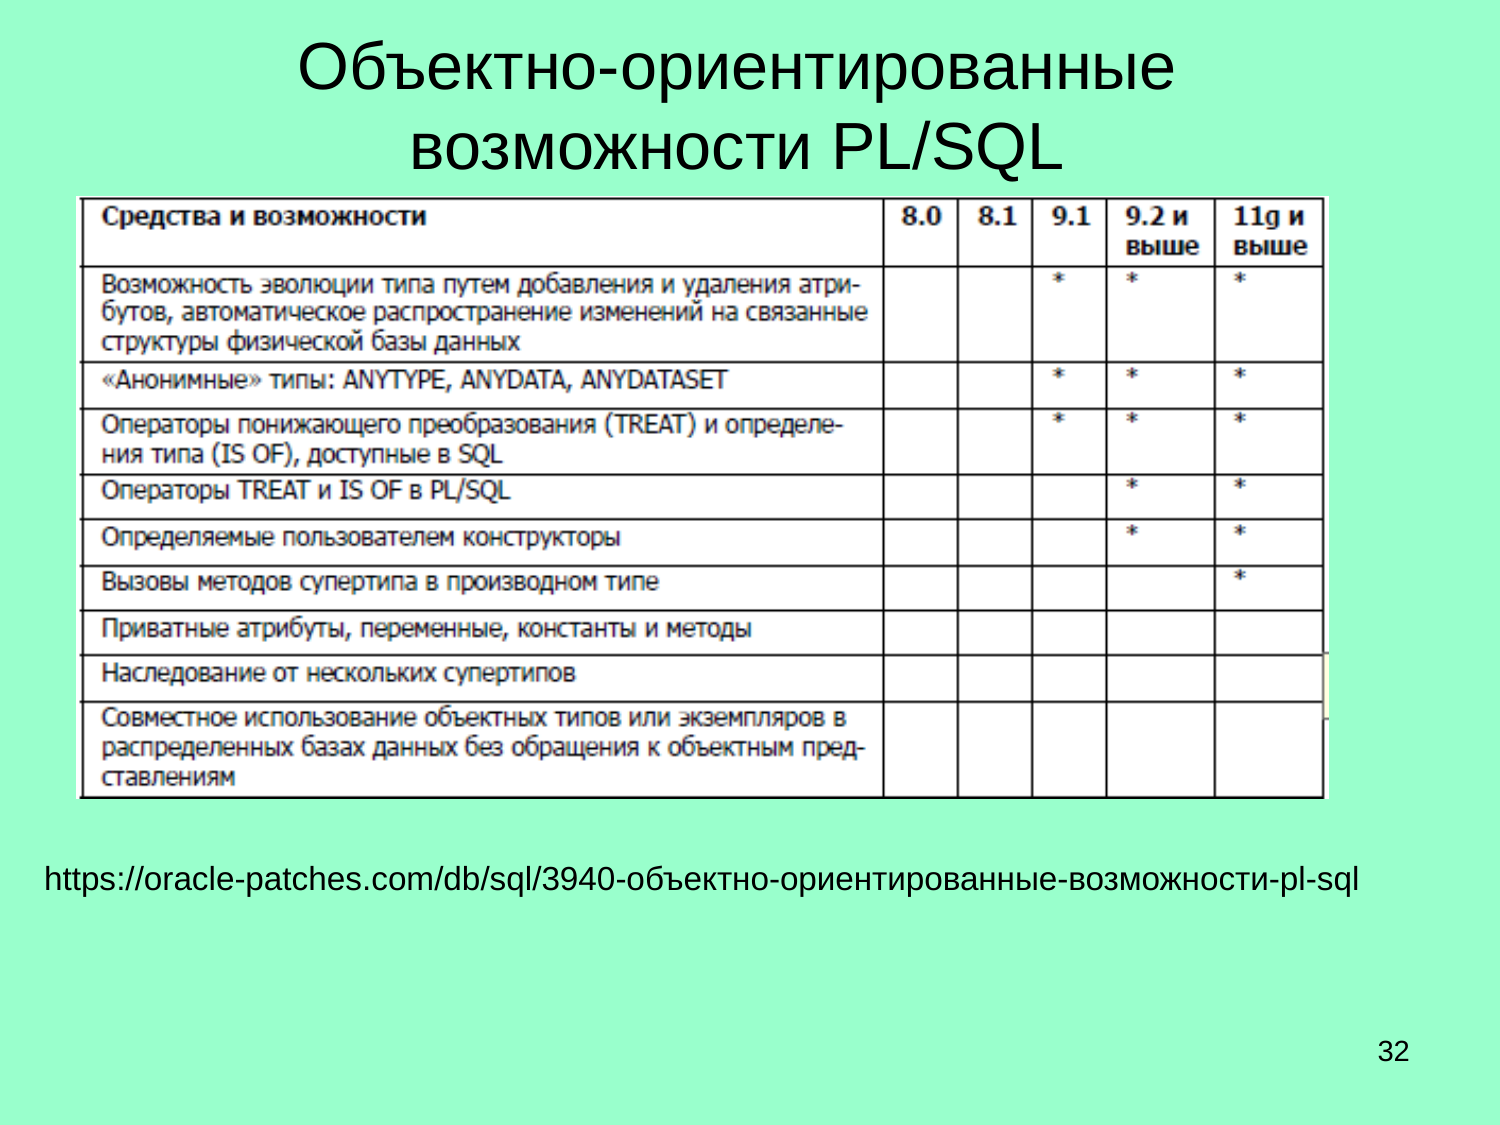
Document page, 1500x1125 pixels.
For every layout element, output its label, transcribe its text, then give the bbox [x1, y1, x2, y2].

slide_number 32 [1074, 1024, 1426, 1103]
text_box https://oracle-patches.com/db/sql/3940-объектно-ориентированные-возможности-pl-sql [29, 849, 1500, 905]
title Объектно-ориентированные возможности PL/SQL [74, 44, 1400, 162]
picture [76, 196, 1330, 800]
